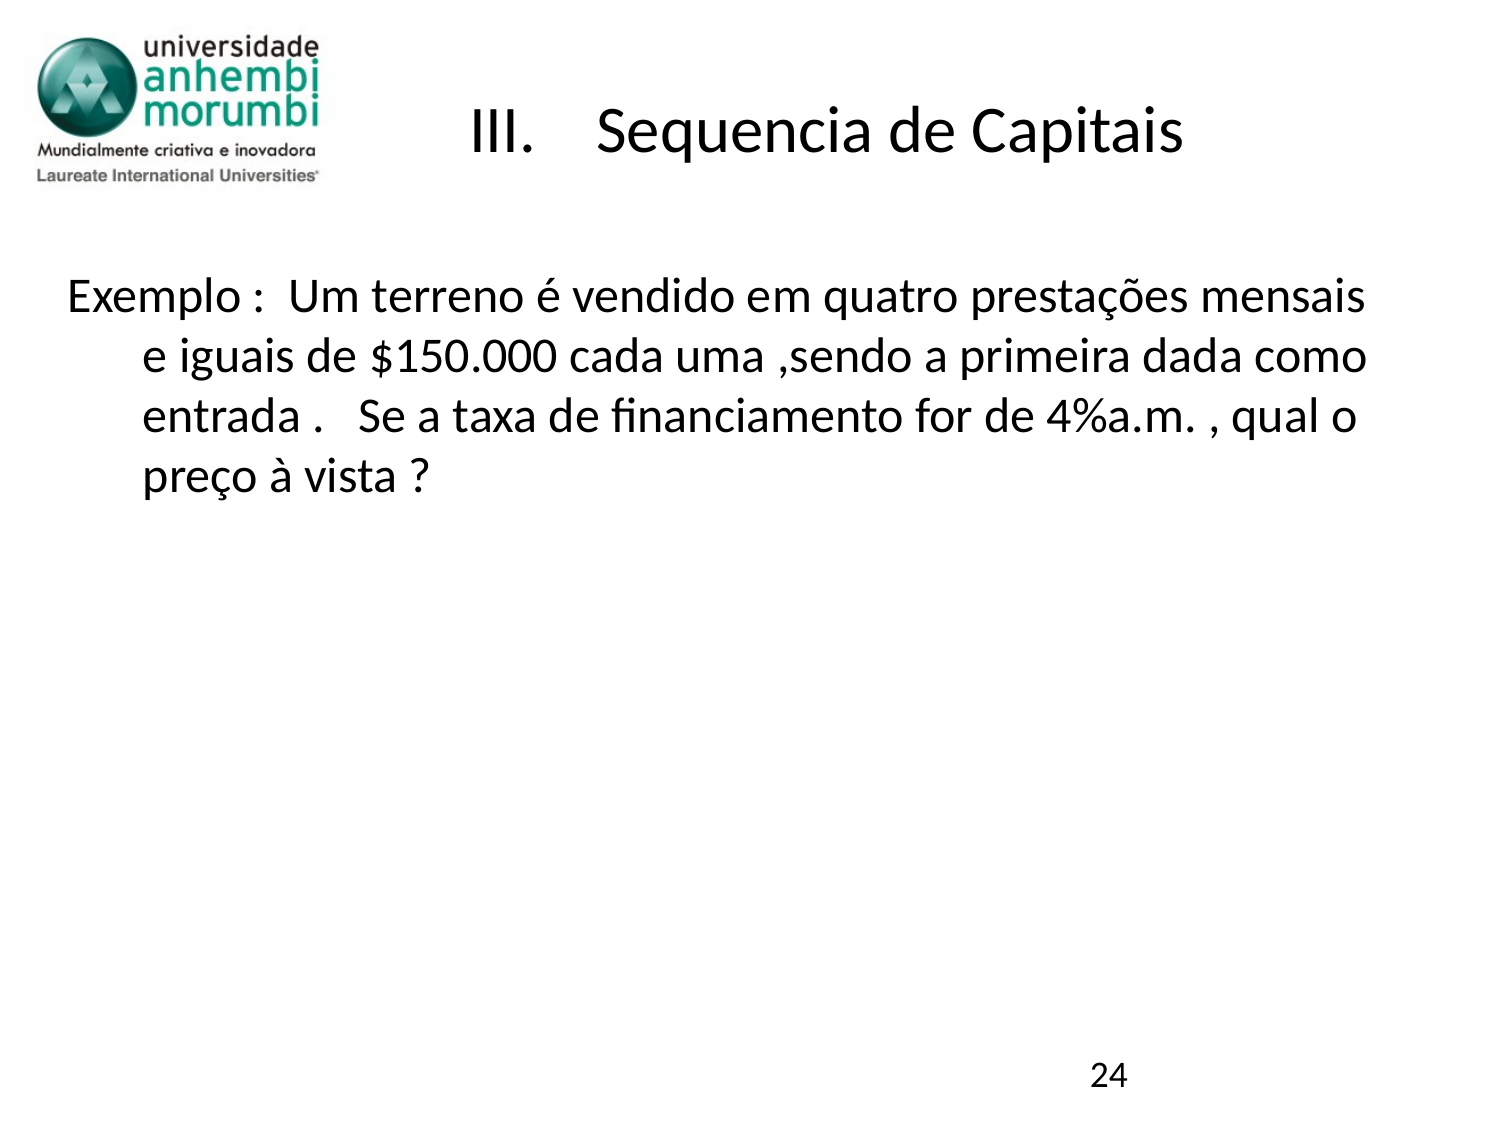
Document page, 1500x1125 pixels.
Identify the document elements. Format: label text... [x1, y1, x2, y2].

picture [8, 0, 349, 221]
slide_number 24 [1074, 1042, 1425, 1103]
text_box III. Sequencia de Capitais [353, 78, 1500, 208]
text_box Exemplo : Um terreno é vendido em quatro prestações mensais e iguais de $150.000 cada uma ,sendo a primeira dada como entrada . Se a taxa de financiamento for de 4%a.m. , qual o preço à vista ? [53, 255, 1412, 511]
